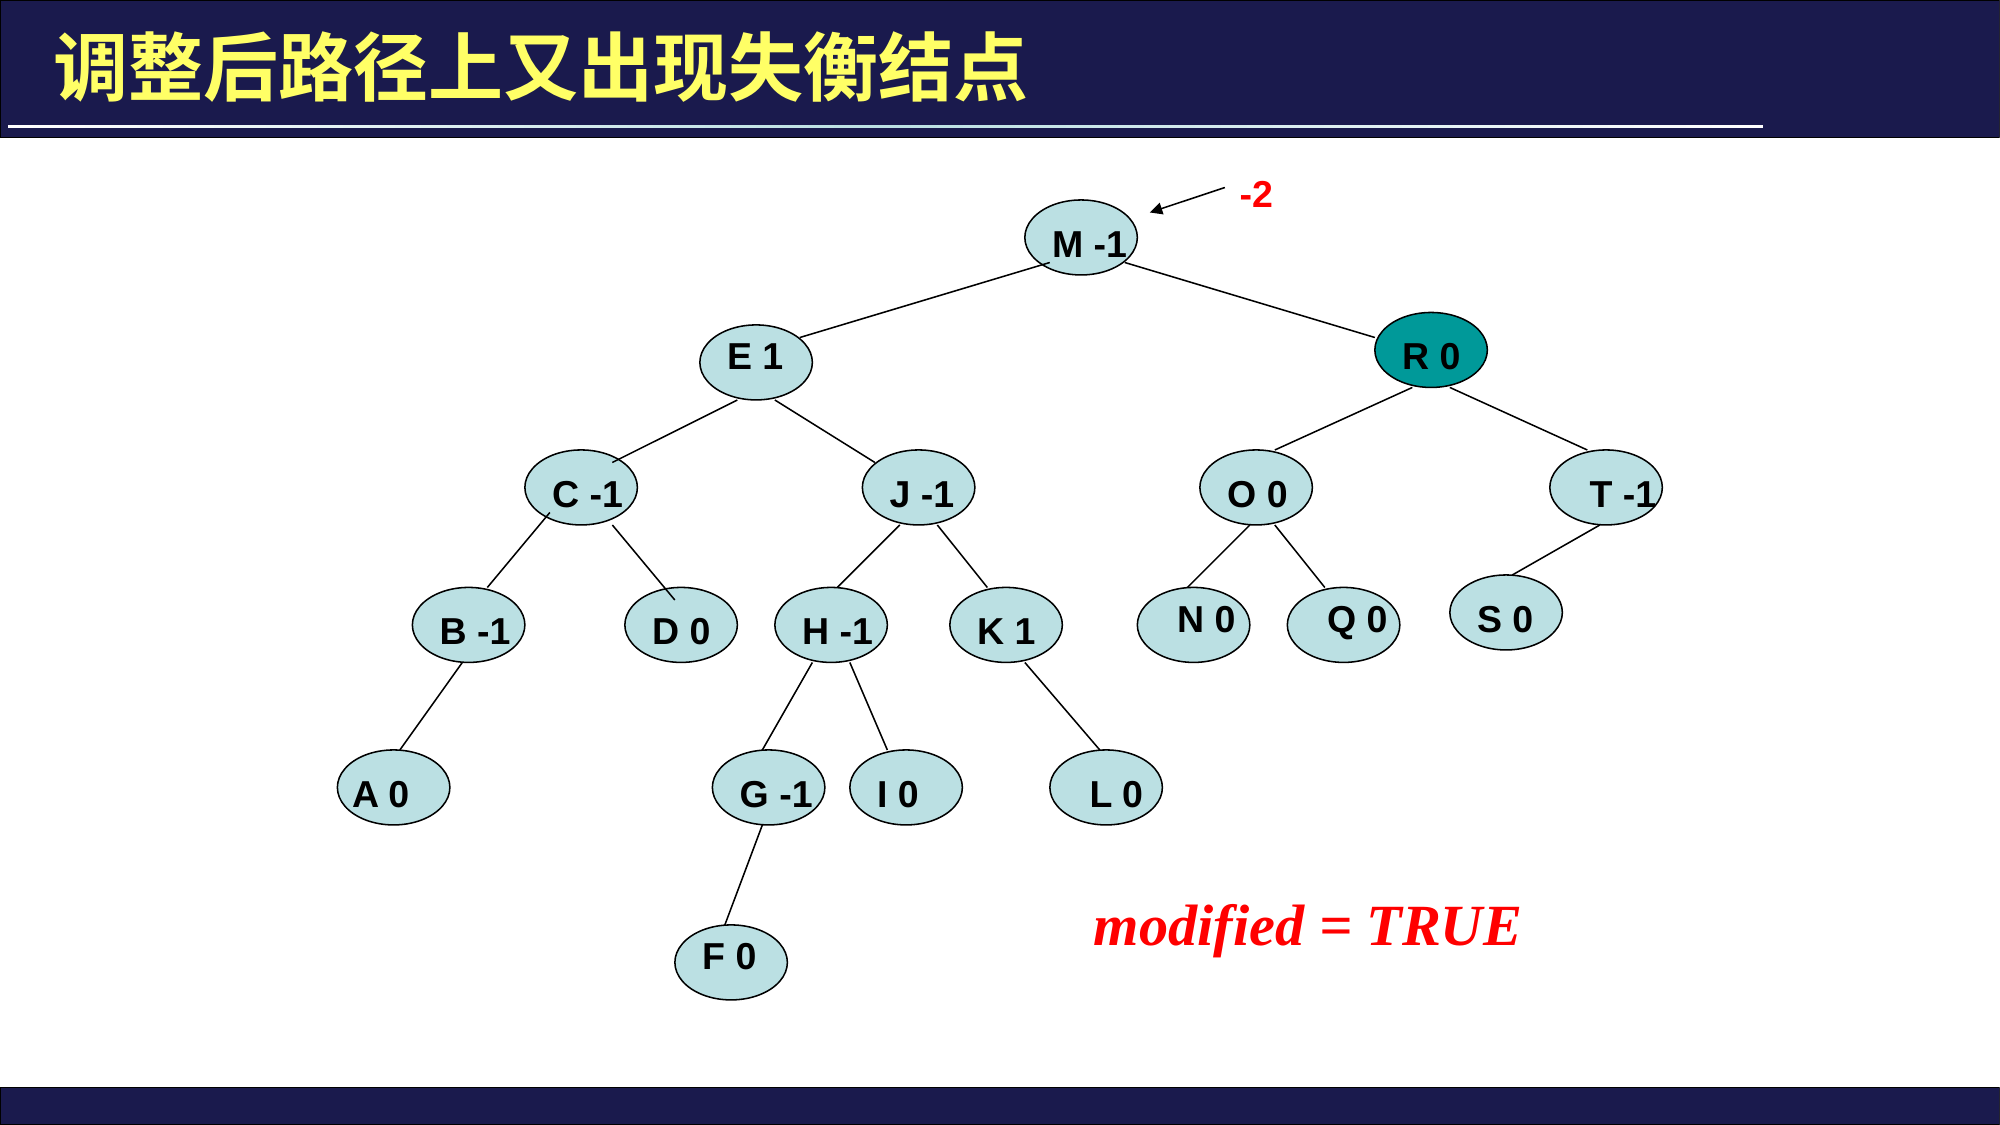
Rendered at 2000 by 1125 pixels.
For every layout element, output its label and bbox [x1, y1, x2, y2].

text_box [1274, 525, 1425, 663]
text_box [1137, 387, 1413, 663]
text_box [1024, 662, 1188, 825]
text_box [774, 525, 900, 663]
text_box [1374, 312, 1500, 388]
text_box [949, 587, 1075, 663]
text_box [937, 525, 988, 588]
text_box [1079, 879, 1537, 965]
text_box [337, 587, 538, 825]
text_box [612, 525, 750, 663]
text_box [1449, 387, 1688, 650]
text_box [849, 662, 975, 825]
text_box [674, 662, 838, 1000]
text_box [487, 162, 1375, 588]
title [0, 0, 1750, 125]
